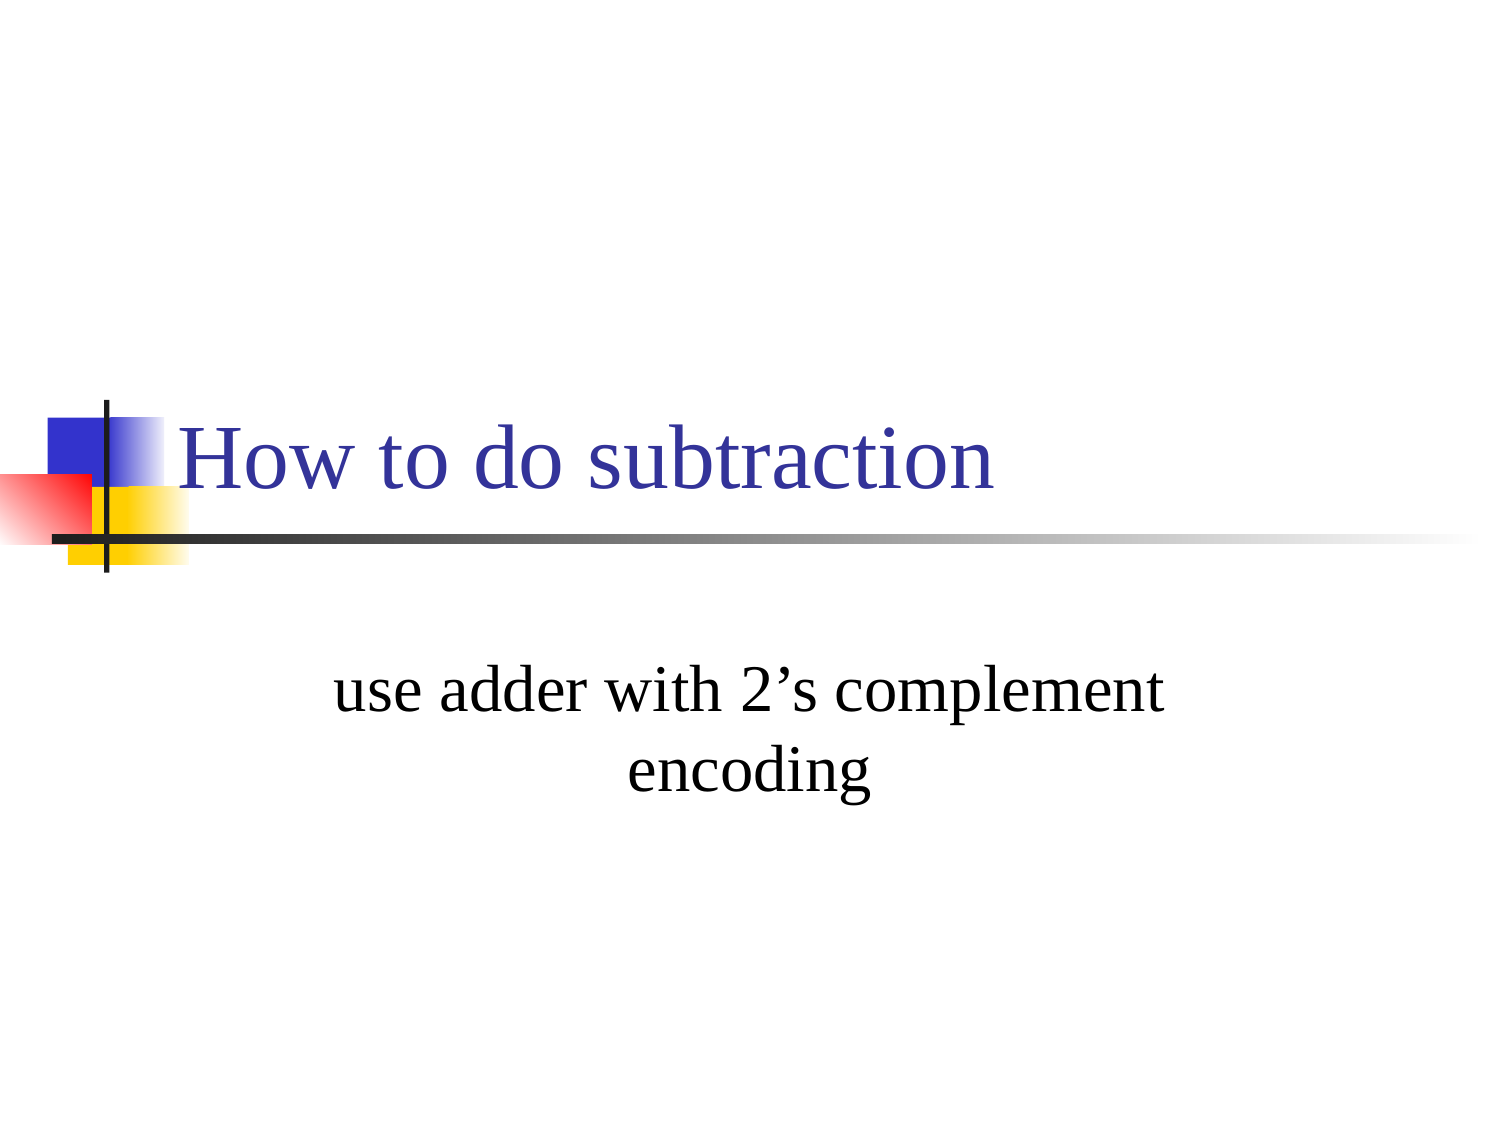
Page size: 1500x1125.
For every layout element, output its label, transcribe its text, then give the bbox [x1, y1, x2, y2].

title How to do subtraction [162, 275, 1438, 515]
subtitle use adder with 2’s complement encoding [225, 637, 1275, 925]
